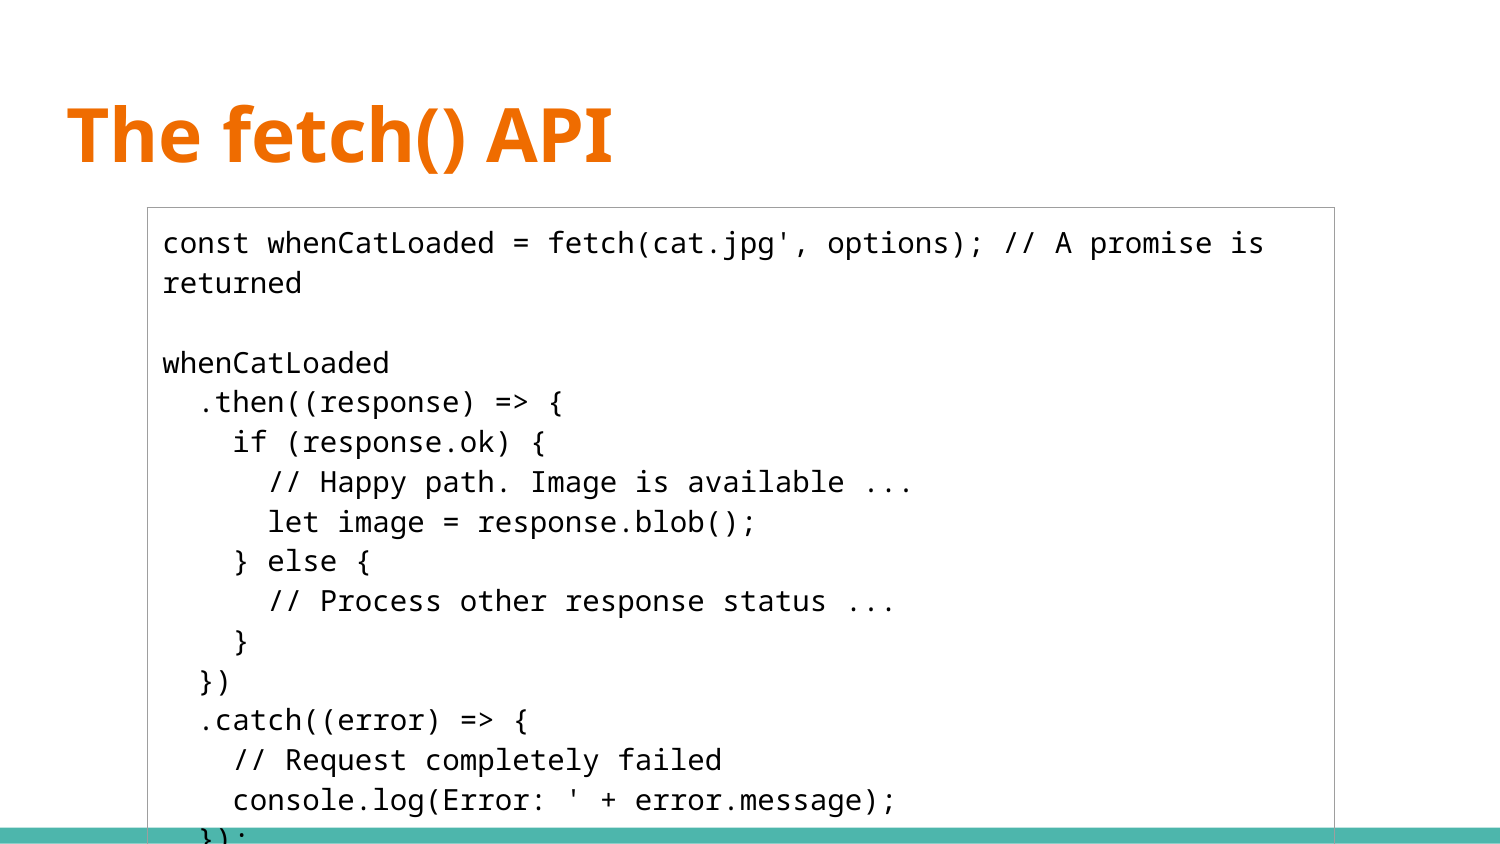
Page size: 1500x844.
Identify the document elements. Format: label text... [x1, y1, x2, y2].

title The fetch() API [51, 72, 1449, 189]
table_header const whenCatLoaded = fetch(cat.jpg', options); // A promise is returned whenCatLoaded .then((response) => { if (response.ok) { // Happy path. Image is available ... let image = response.blob(); } else { // Process other response status ... } }) .catch((error) => { // Request completely failed console.log(Error: ' + error.message); }); [148, 208, 1334, 844]
